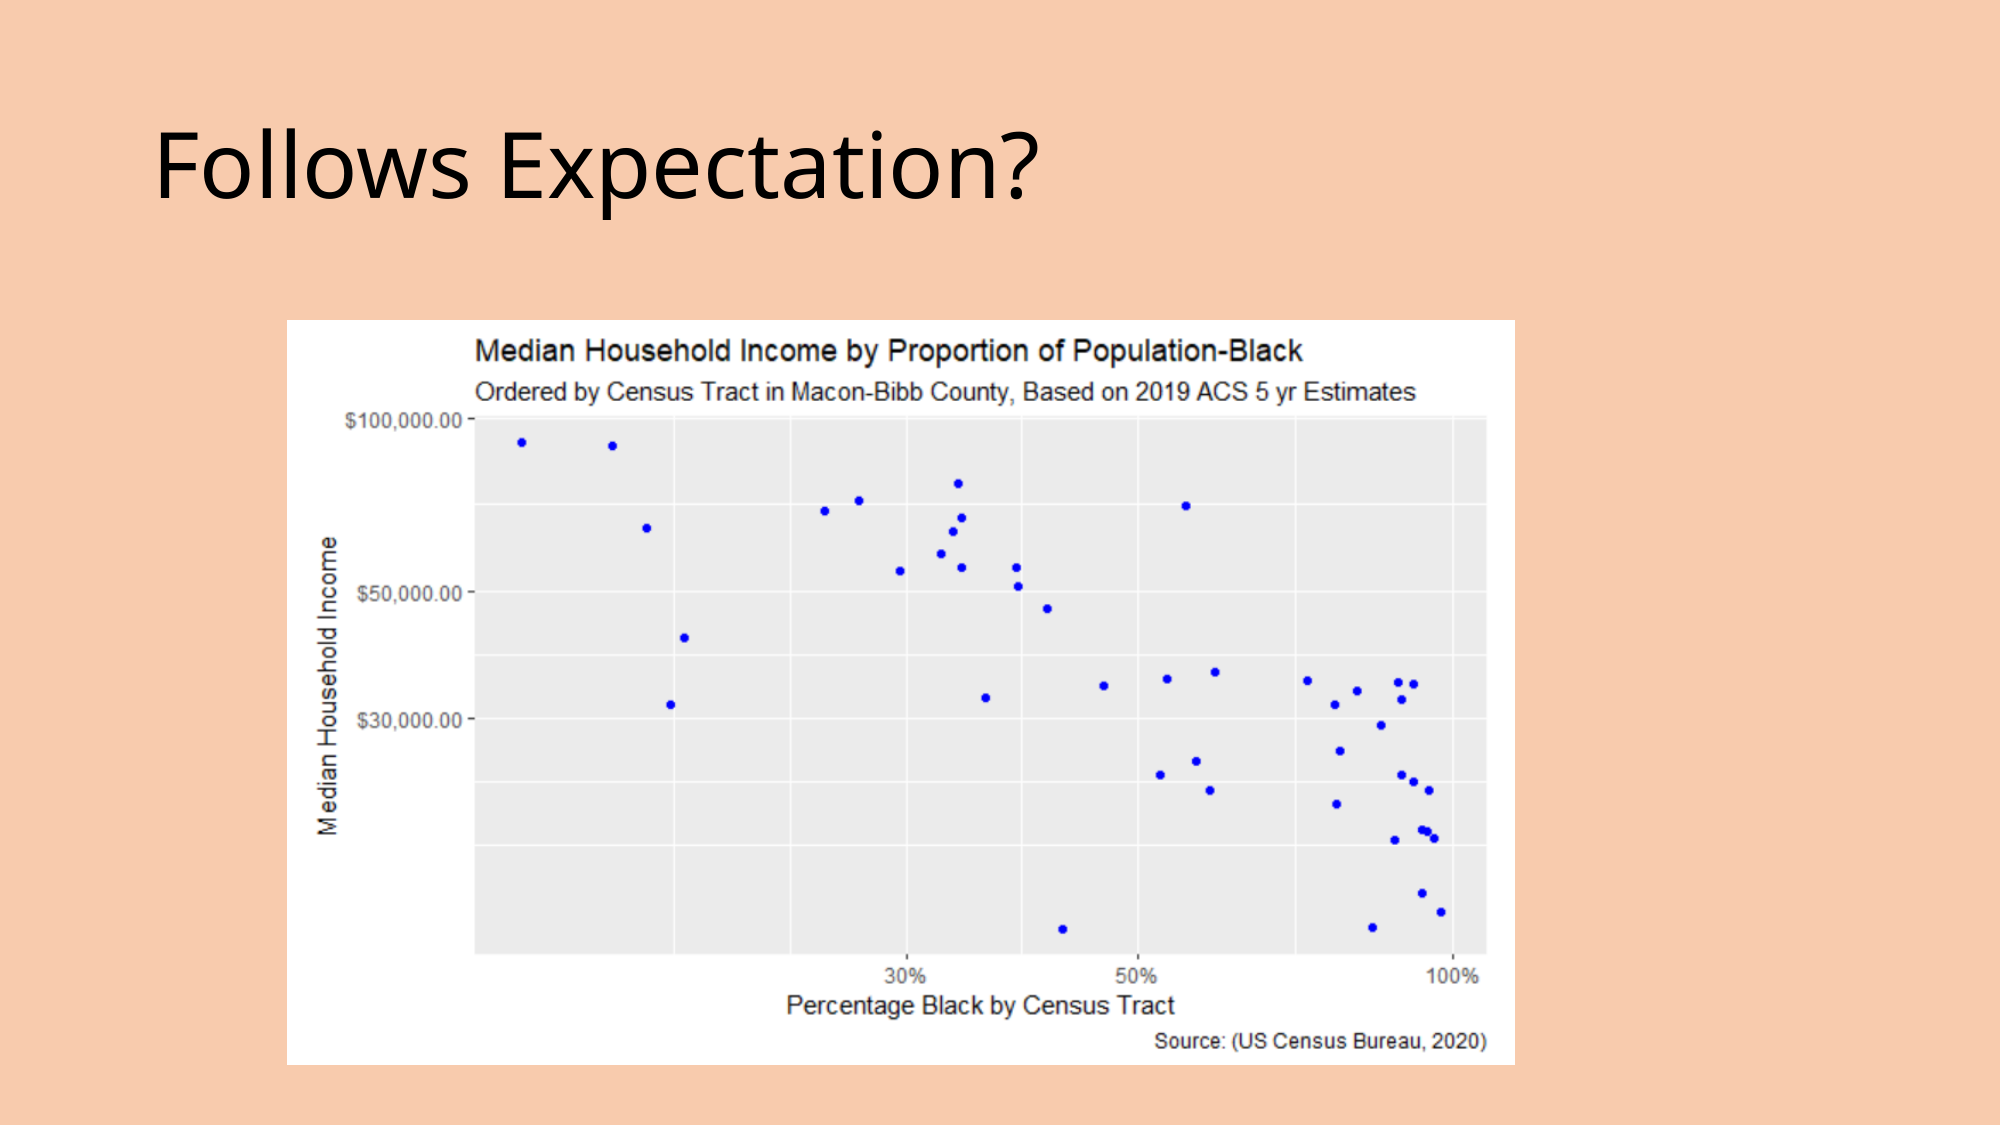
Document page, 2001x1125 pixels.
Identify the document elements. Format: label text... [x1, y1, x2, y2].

title Follows Expectation? [137, 59, 1863, 278]
picture [287, 320, 1515, 1065]
